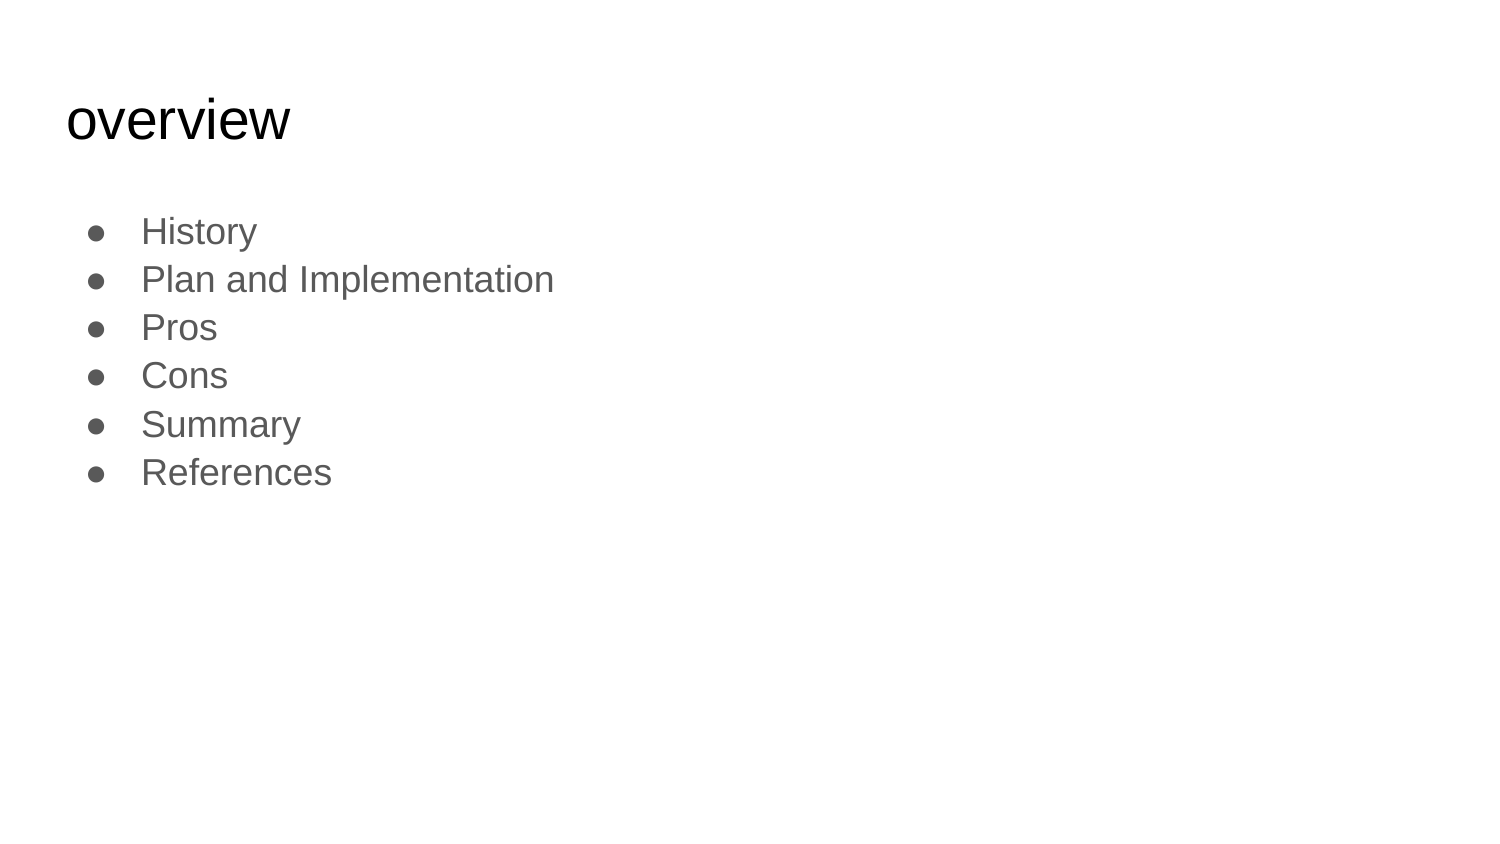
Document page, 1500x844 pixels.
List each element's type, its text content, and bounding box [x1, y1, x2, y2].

list History Plan and Implementation Pros Cons Summary References [51, 189, 1449, 750]
title overview [51, 72, 1449, 167]
